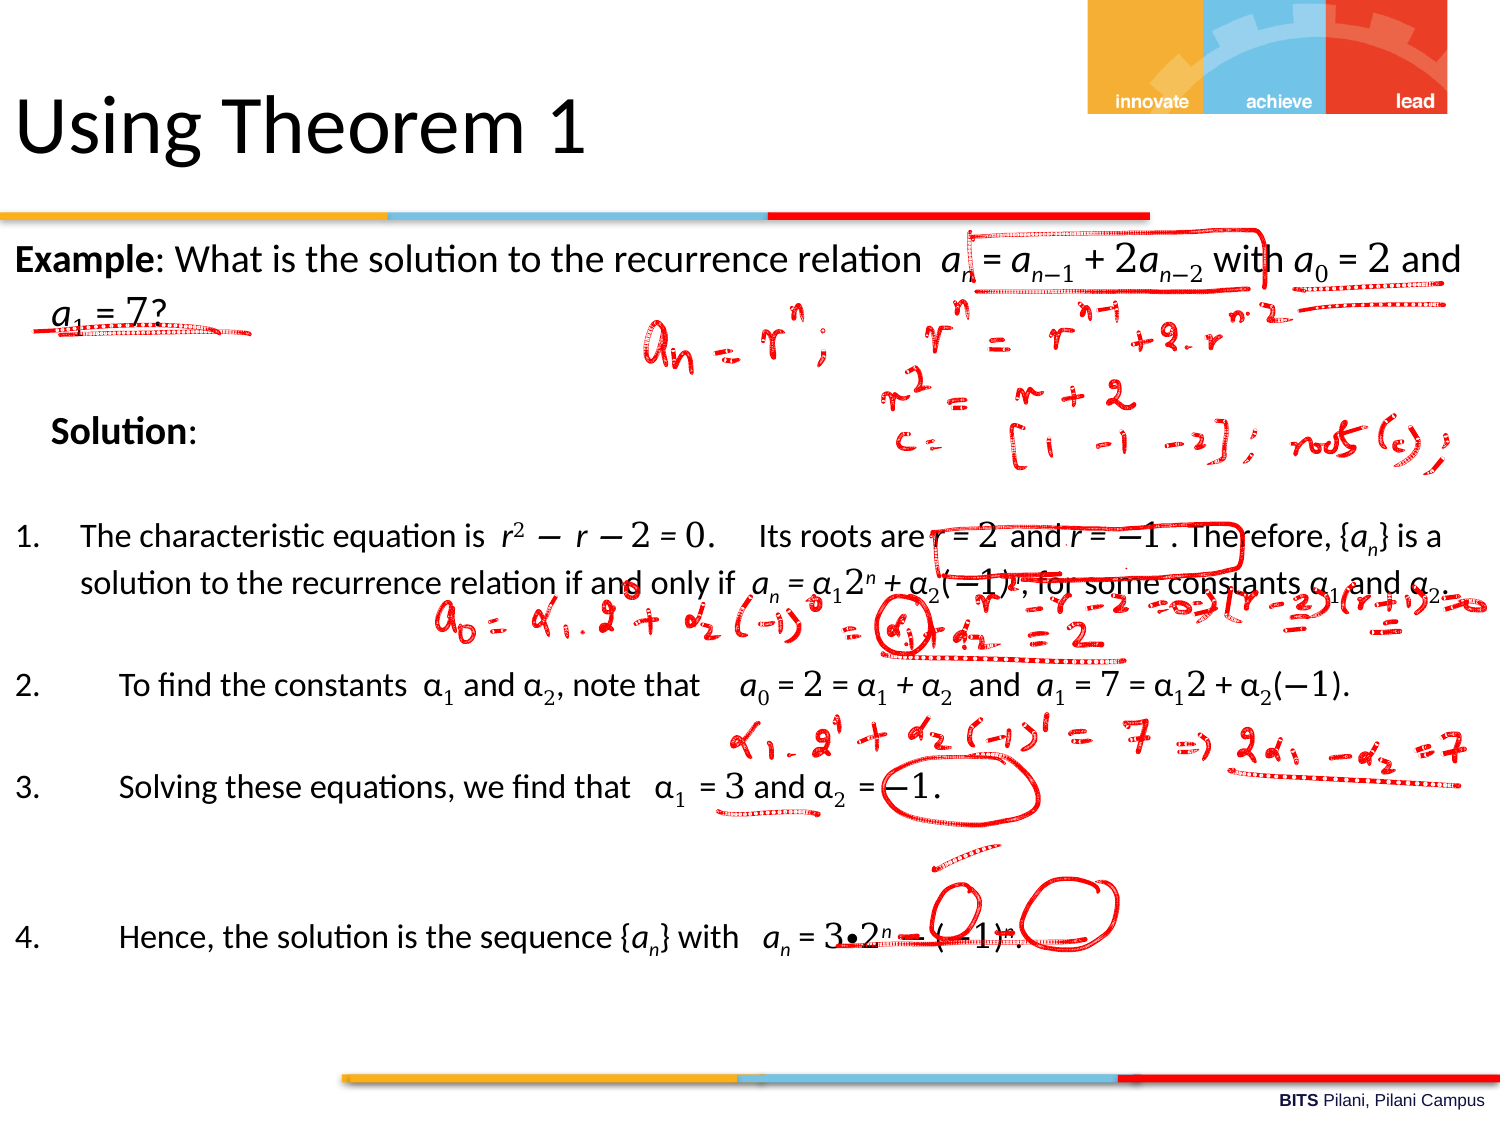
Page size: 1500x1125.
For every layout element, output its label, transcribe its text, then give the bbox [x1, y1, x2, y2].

text_box Example: What is the solution to the recurrence relation an = an−1 + 2an−2 with a0 = 2 and a1 = 7? Solution: The characteristic equation is r2 − r − 2 = 0. Its roots are r = 2 and r = −1 . Therefore, {an} is a solution to the recurrence relation if and only if an = α12n + α2(−1)n, for some constants α1 and α2. To find the constants α1 and α2, note that a0 = 2 = α1 + α2 and a1 = 7 = α12 + α2(−1). Solving these equations, we find that α1 = 3 and α2 = −1. Hence, the solution is the sequence {an} with an = 3∙2n − (−1)n. [0, 224, 1500, 1125]
picture [28, 224, 1491, 955]
text_box Using Theorem 1 [0, 49, 1350, 191]
picture [1087, 0, 1448, 114]
